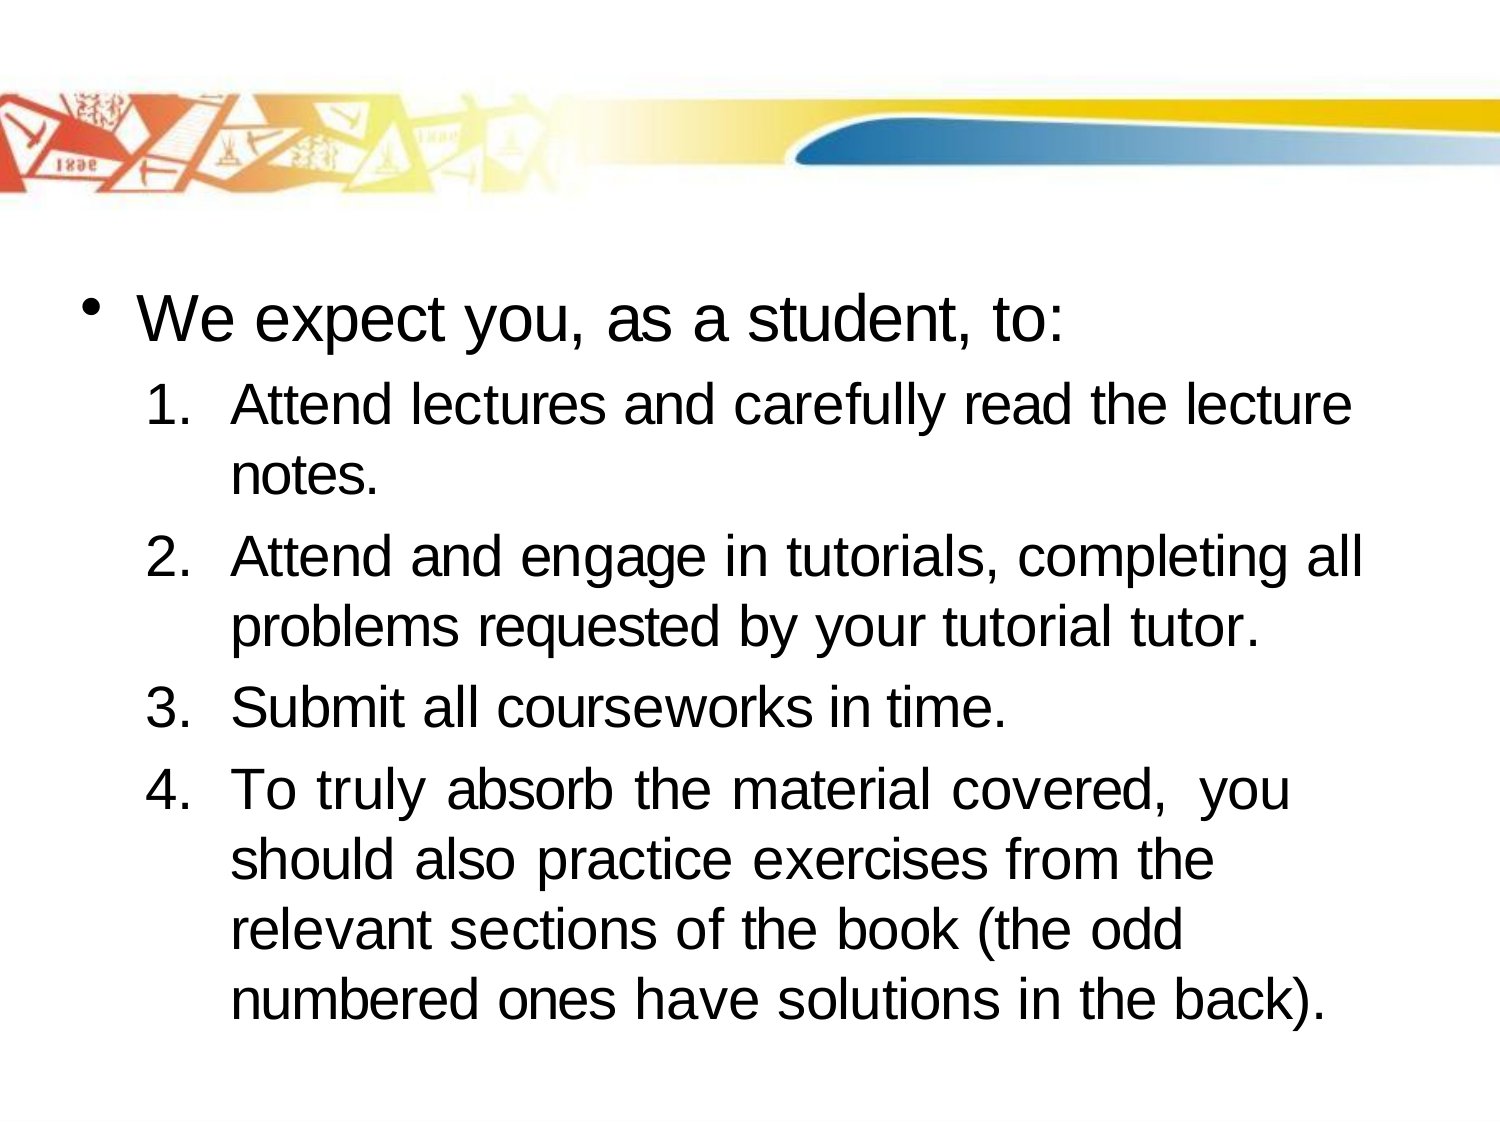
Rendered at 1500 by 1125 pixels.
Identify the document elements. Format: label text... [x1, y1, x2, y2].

list We expect you, as a student, to: Attend lectures and carefully read the lecture notes. Attend and engage in tutorials, completing all problems requested by your tutorial tutor. Submit all courseworks in time. To truly absorb the material covered, you should also practice exercises from the relevant sections of the book (the odd numbered ones have solutions in the back). [64, 267, 1439, 1071]
picture [0, 0, 1500, 1125]
